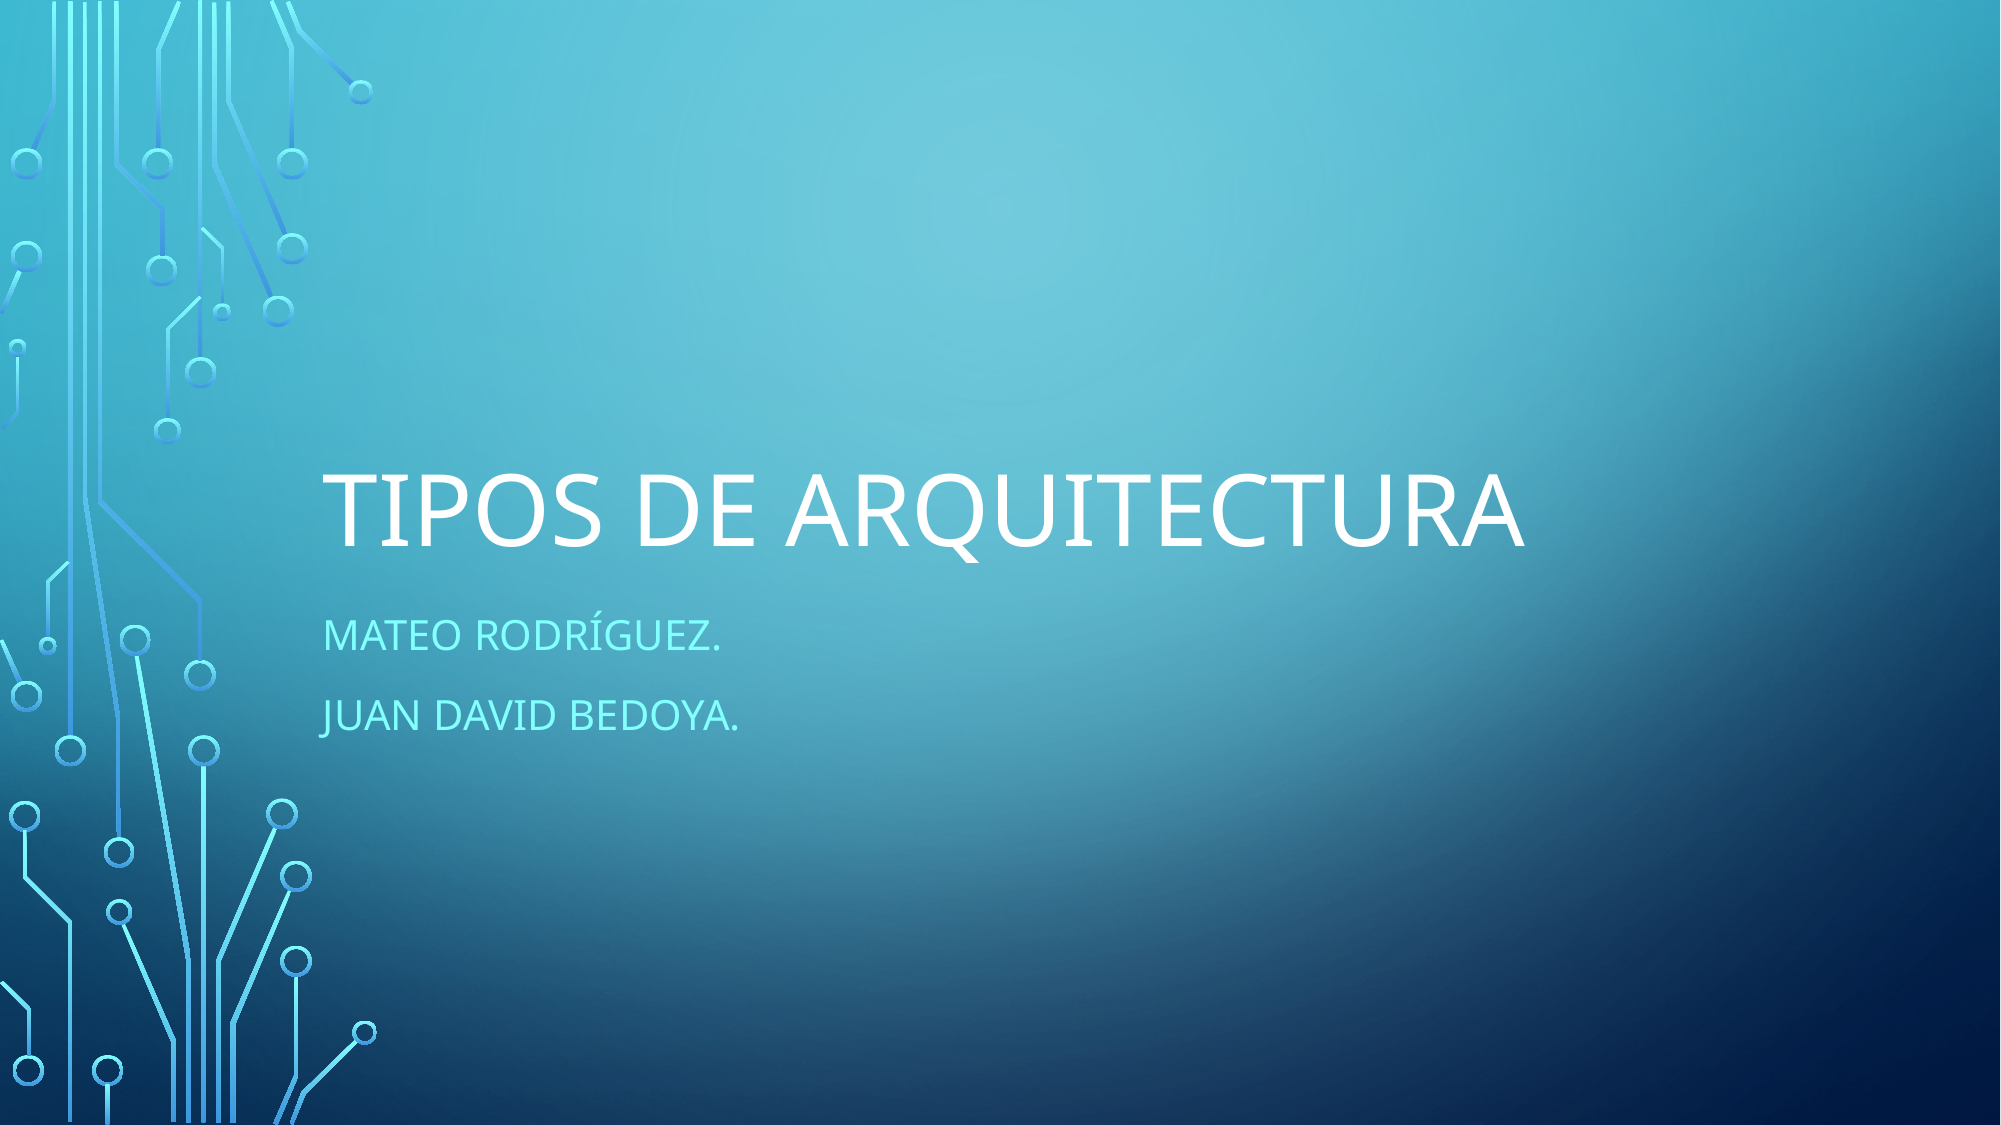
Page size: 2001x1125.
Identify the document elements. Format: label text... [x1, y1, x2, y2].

title Tipos de arquitectura [307, 184, 1750, 576]
subtitle Mateo Rodríguez. Juan David bedoya. [307, 590, 1750, 863]
